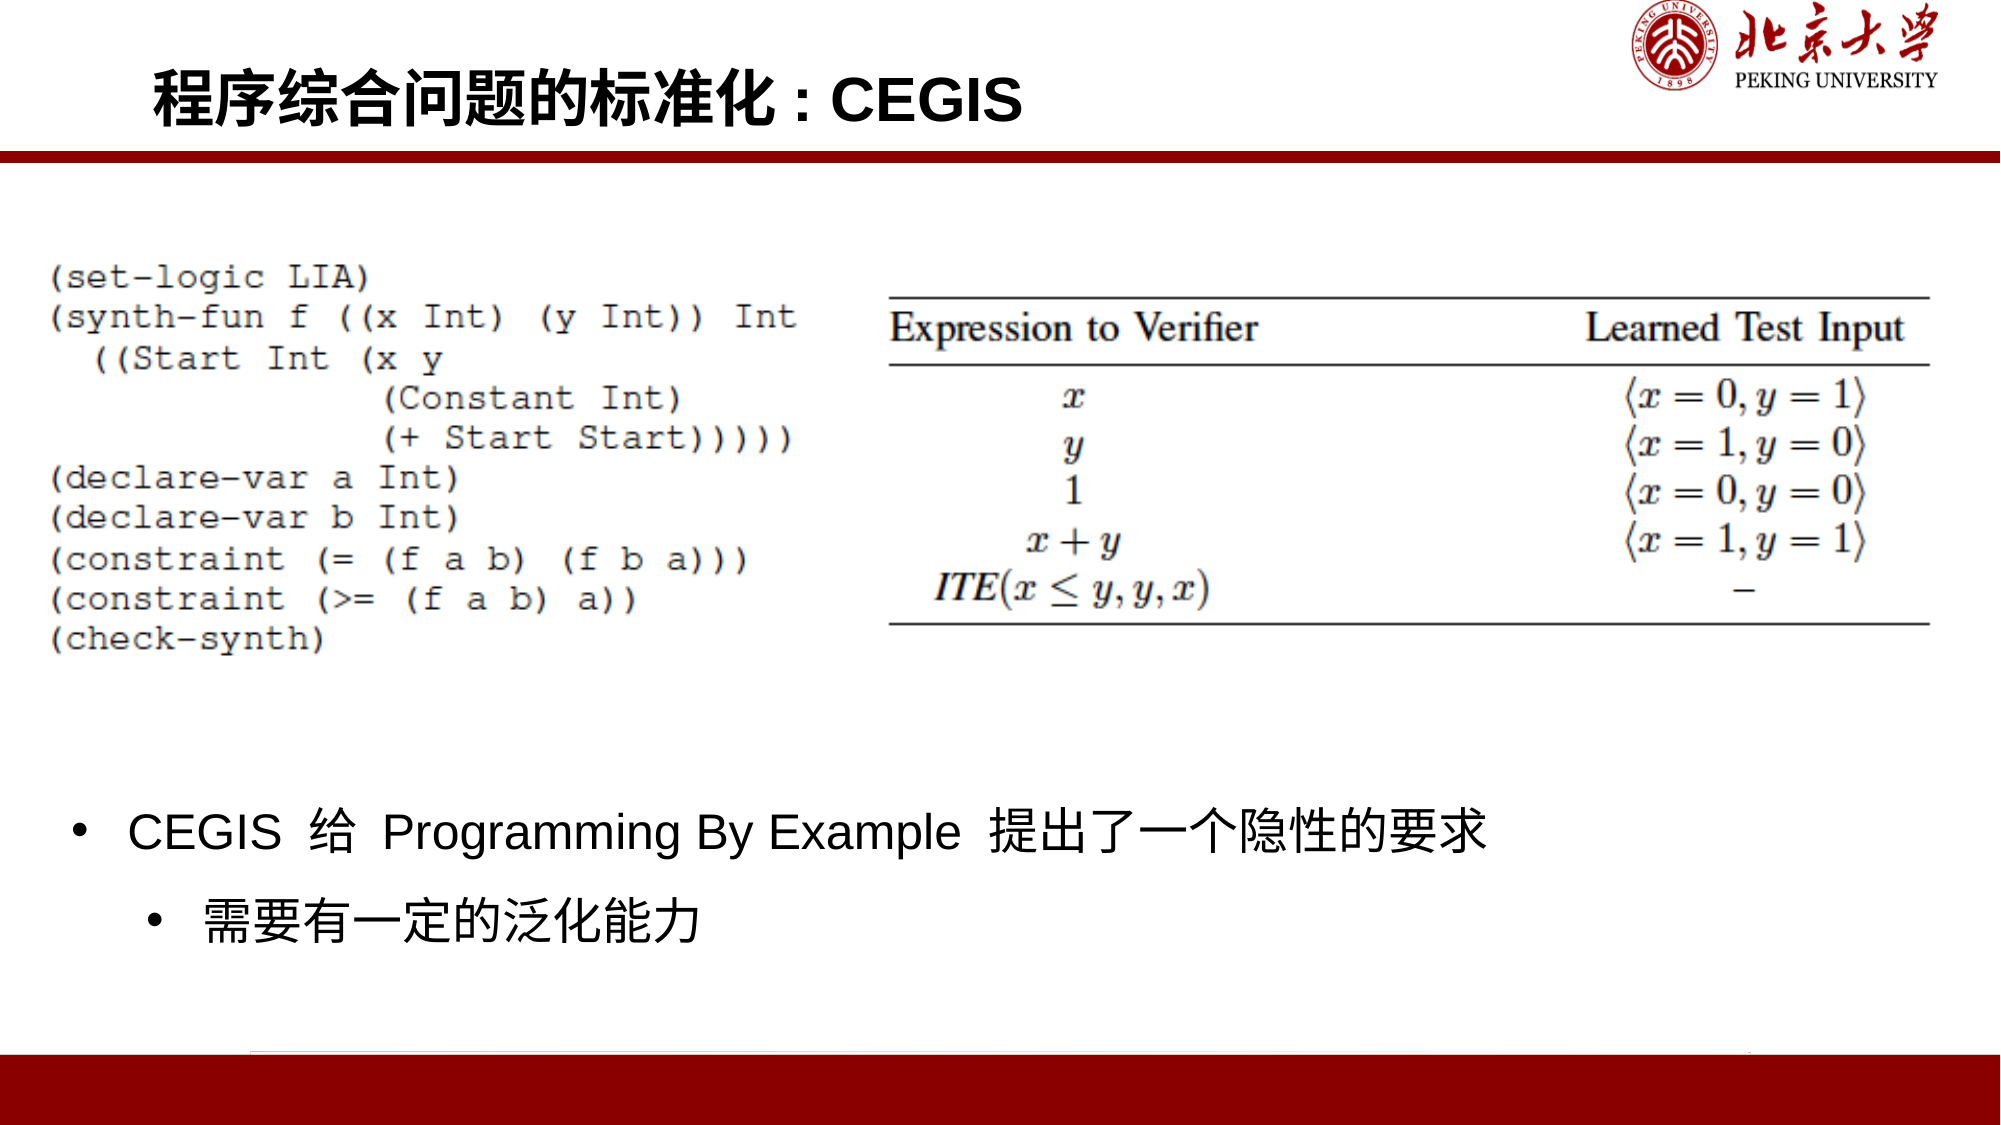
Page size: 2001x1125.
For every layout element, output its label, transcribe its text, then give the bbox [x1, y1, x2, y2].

text_box 程序综合问题的标准化: CEGIS [137, 59, 1609, 144]
text_box CEGIS 给 Programming By Example 提出了一个隐性的要求 需要有一定的泛化能力 [56, 761, 1945, 957]
picture [0, 0, 2001, 1125]
text_box [56, 192, 1945, 761]
